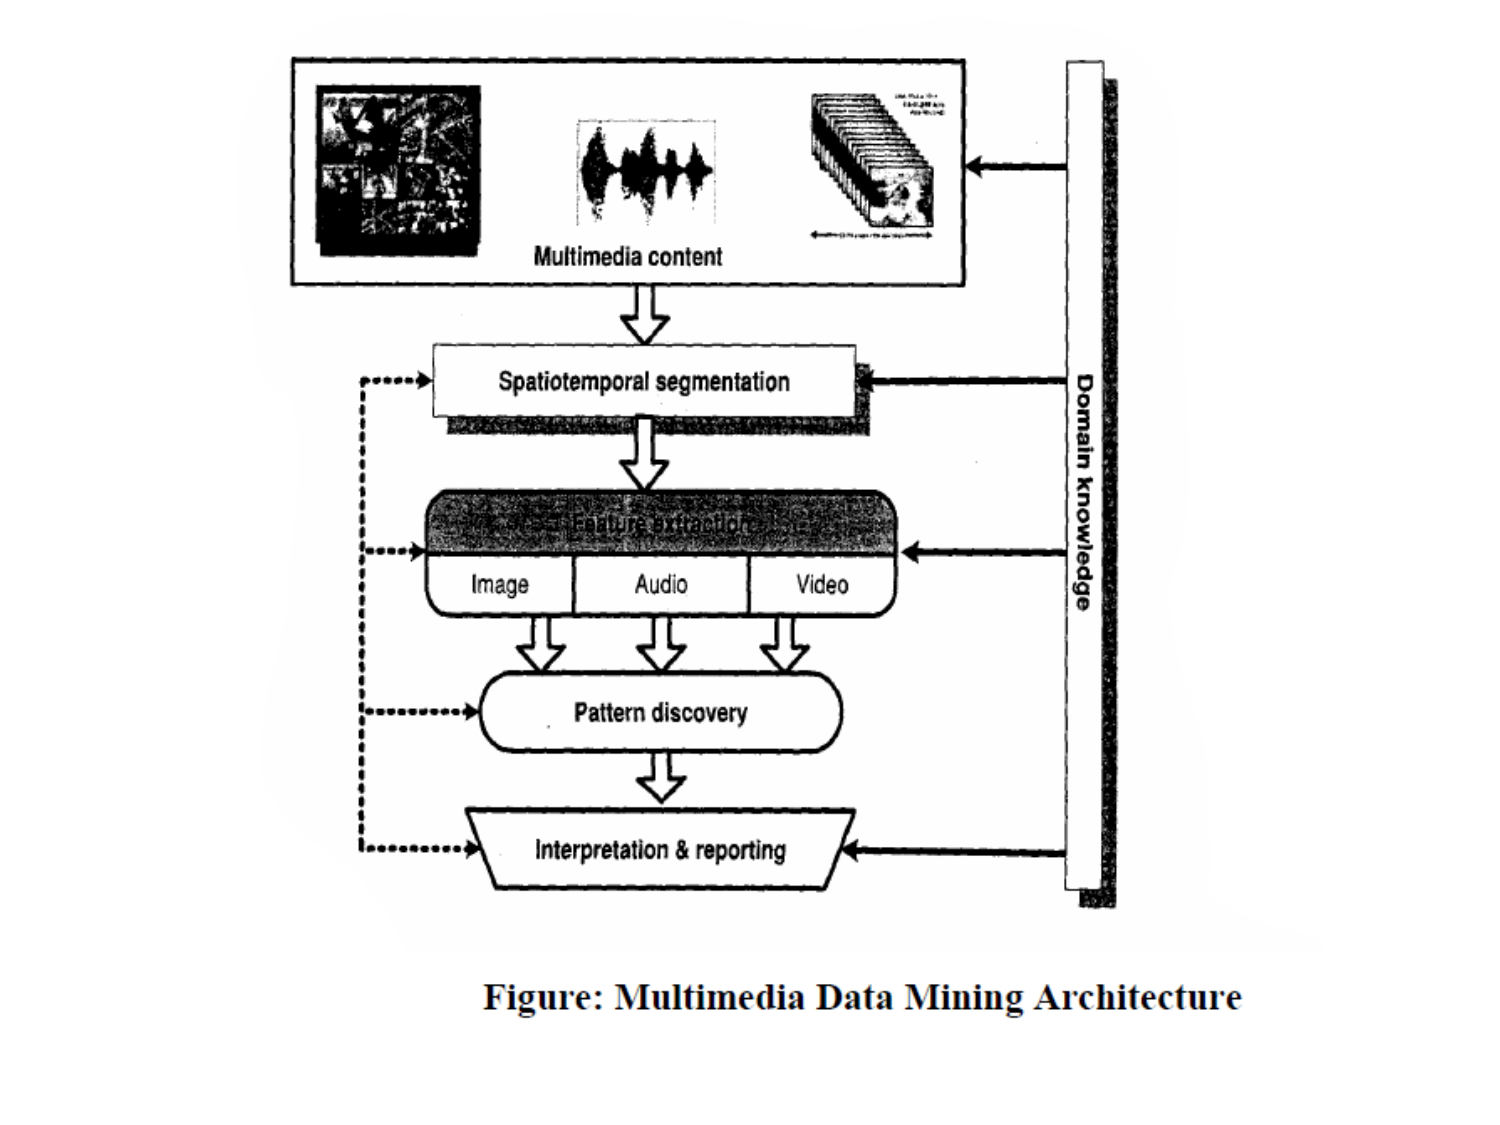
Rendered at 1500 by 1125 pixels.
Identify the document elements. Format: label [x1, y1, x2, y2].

picture [235, 12, 1338, 1090]
